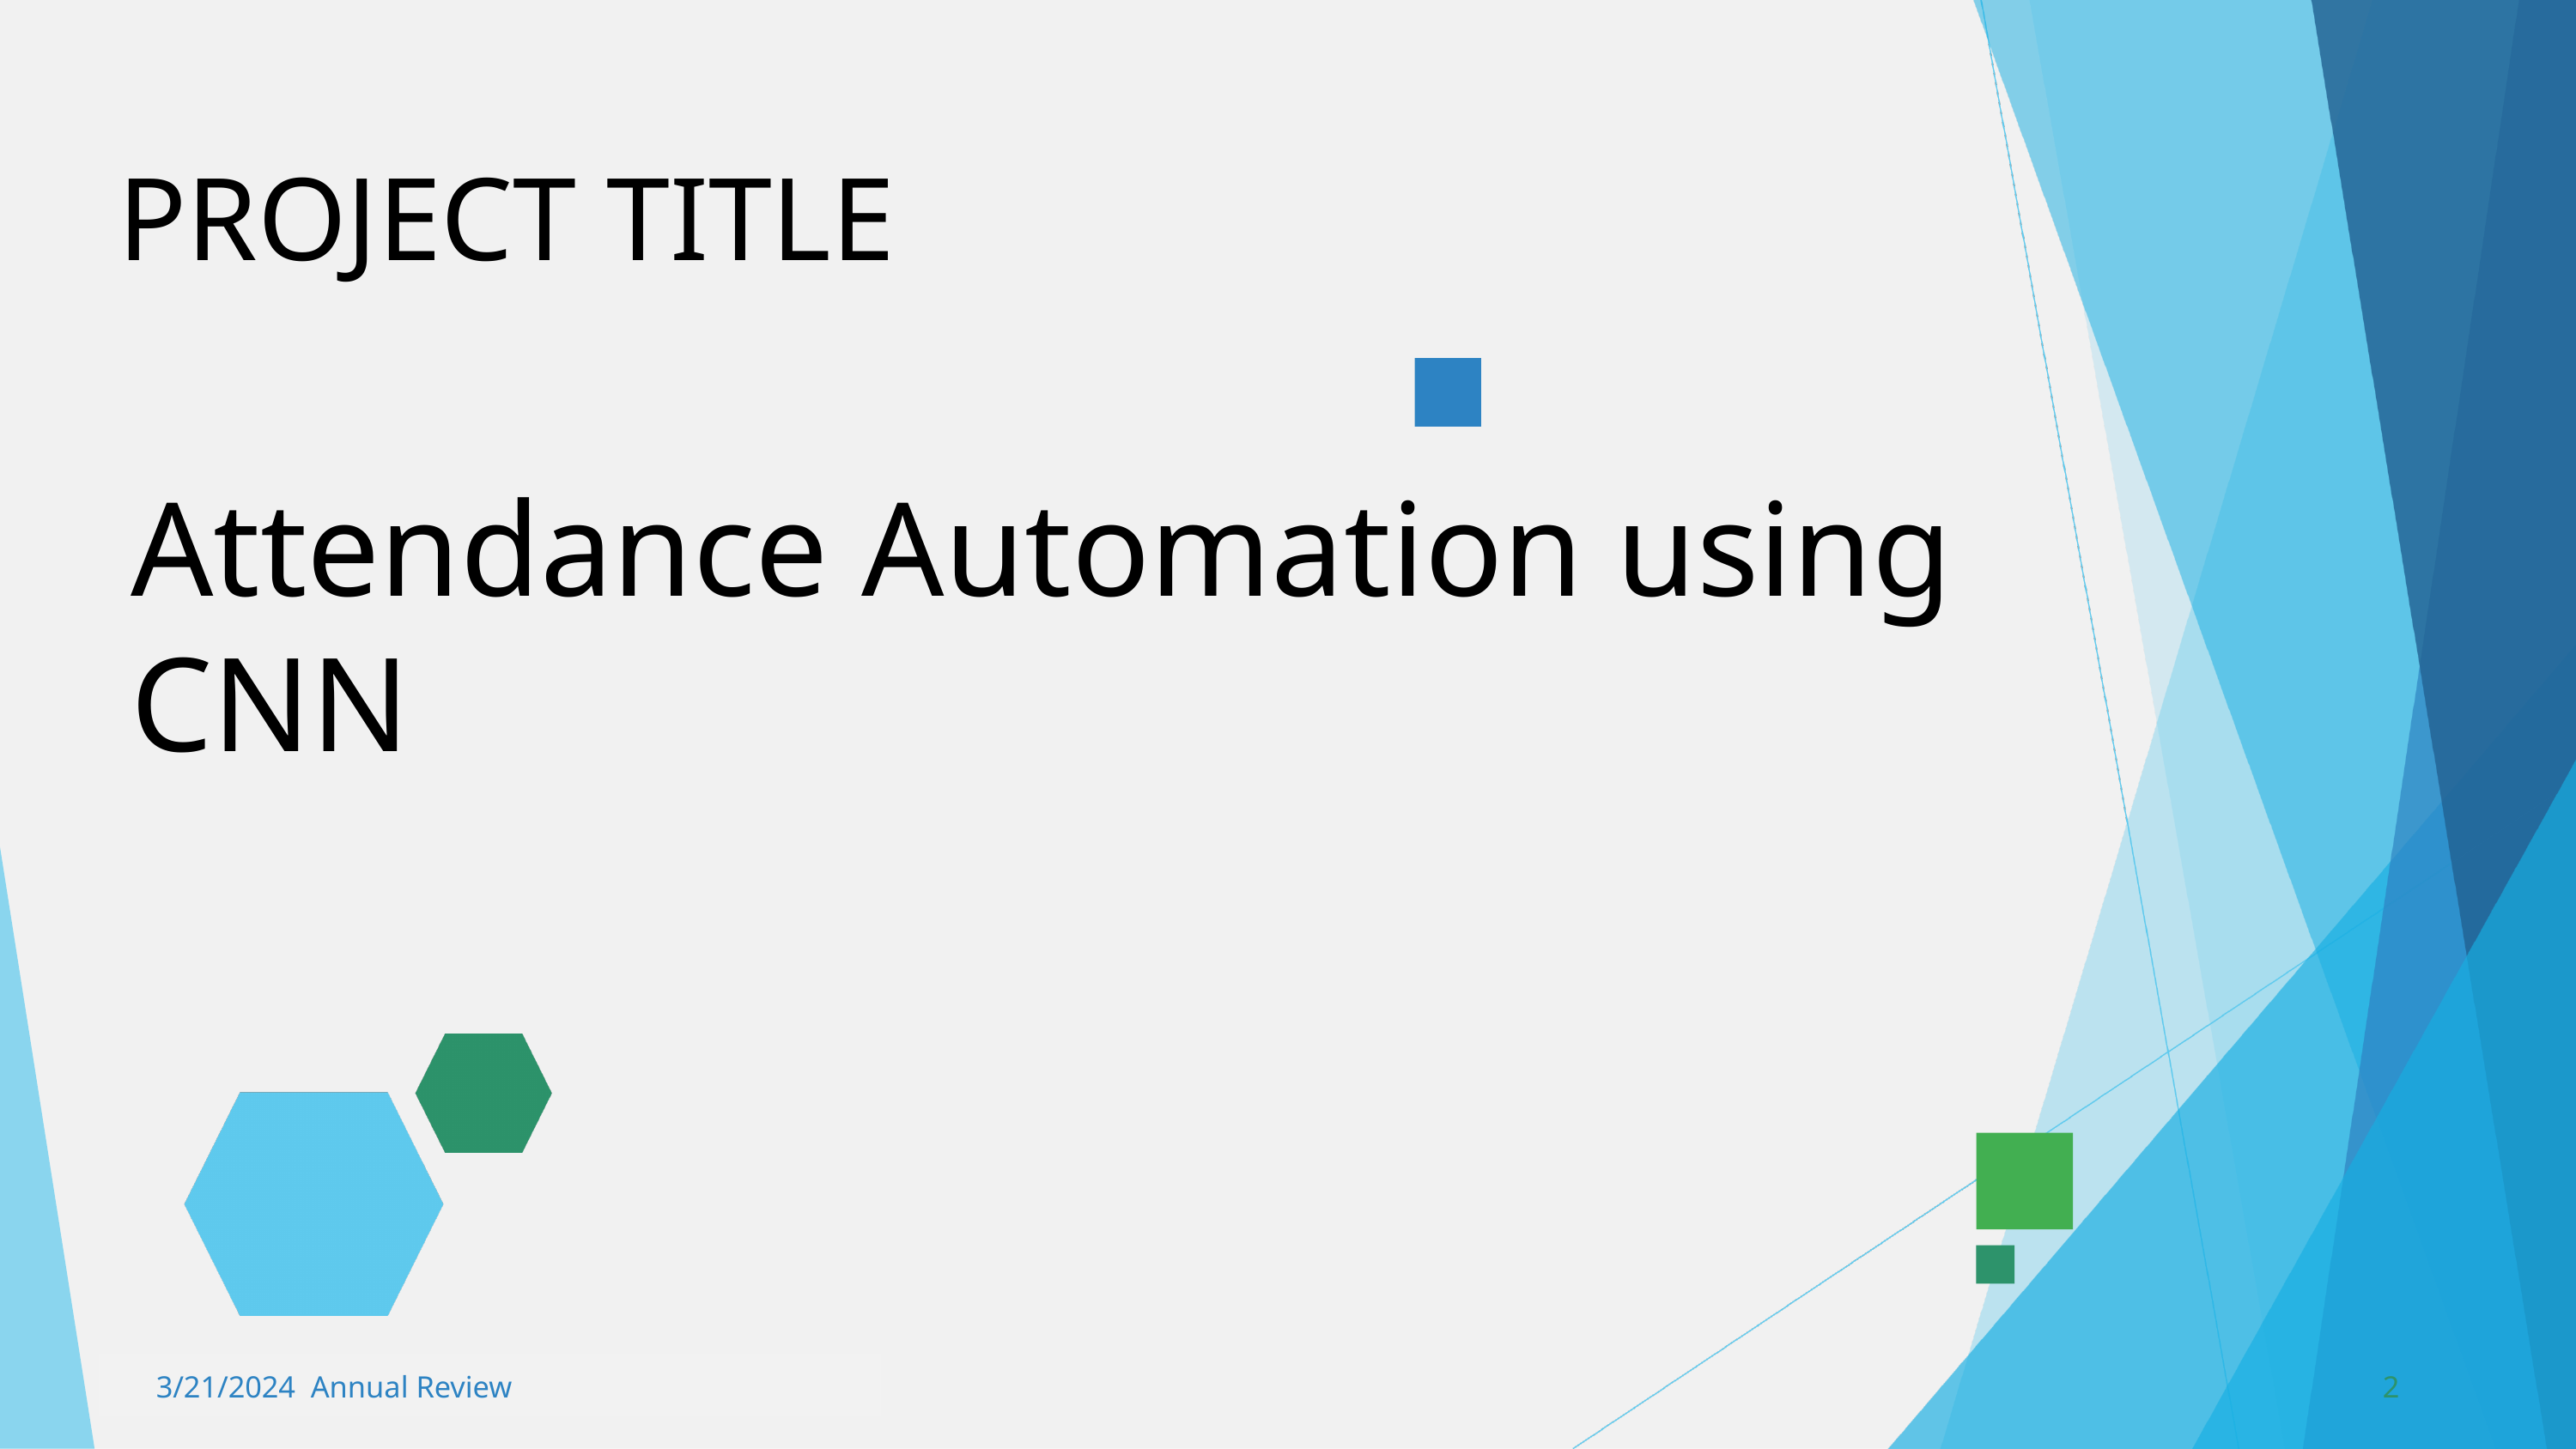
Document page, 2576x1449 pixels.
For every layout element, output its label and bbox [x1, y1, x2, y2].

text_box [1976, 1132, 2074, 1230]
text_box [0, 846, 95, 1449]
text_box [1976, 1245, 2015, 1284]
text_box [0, 0, 2576, 1449]
text_box [1414, 357, 1482, 427]
